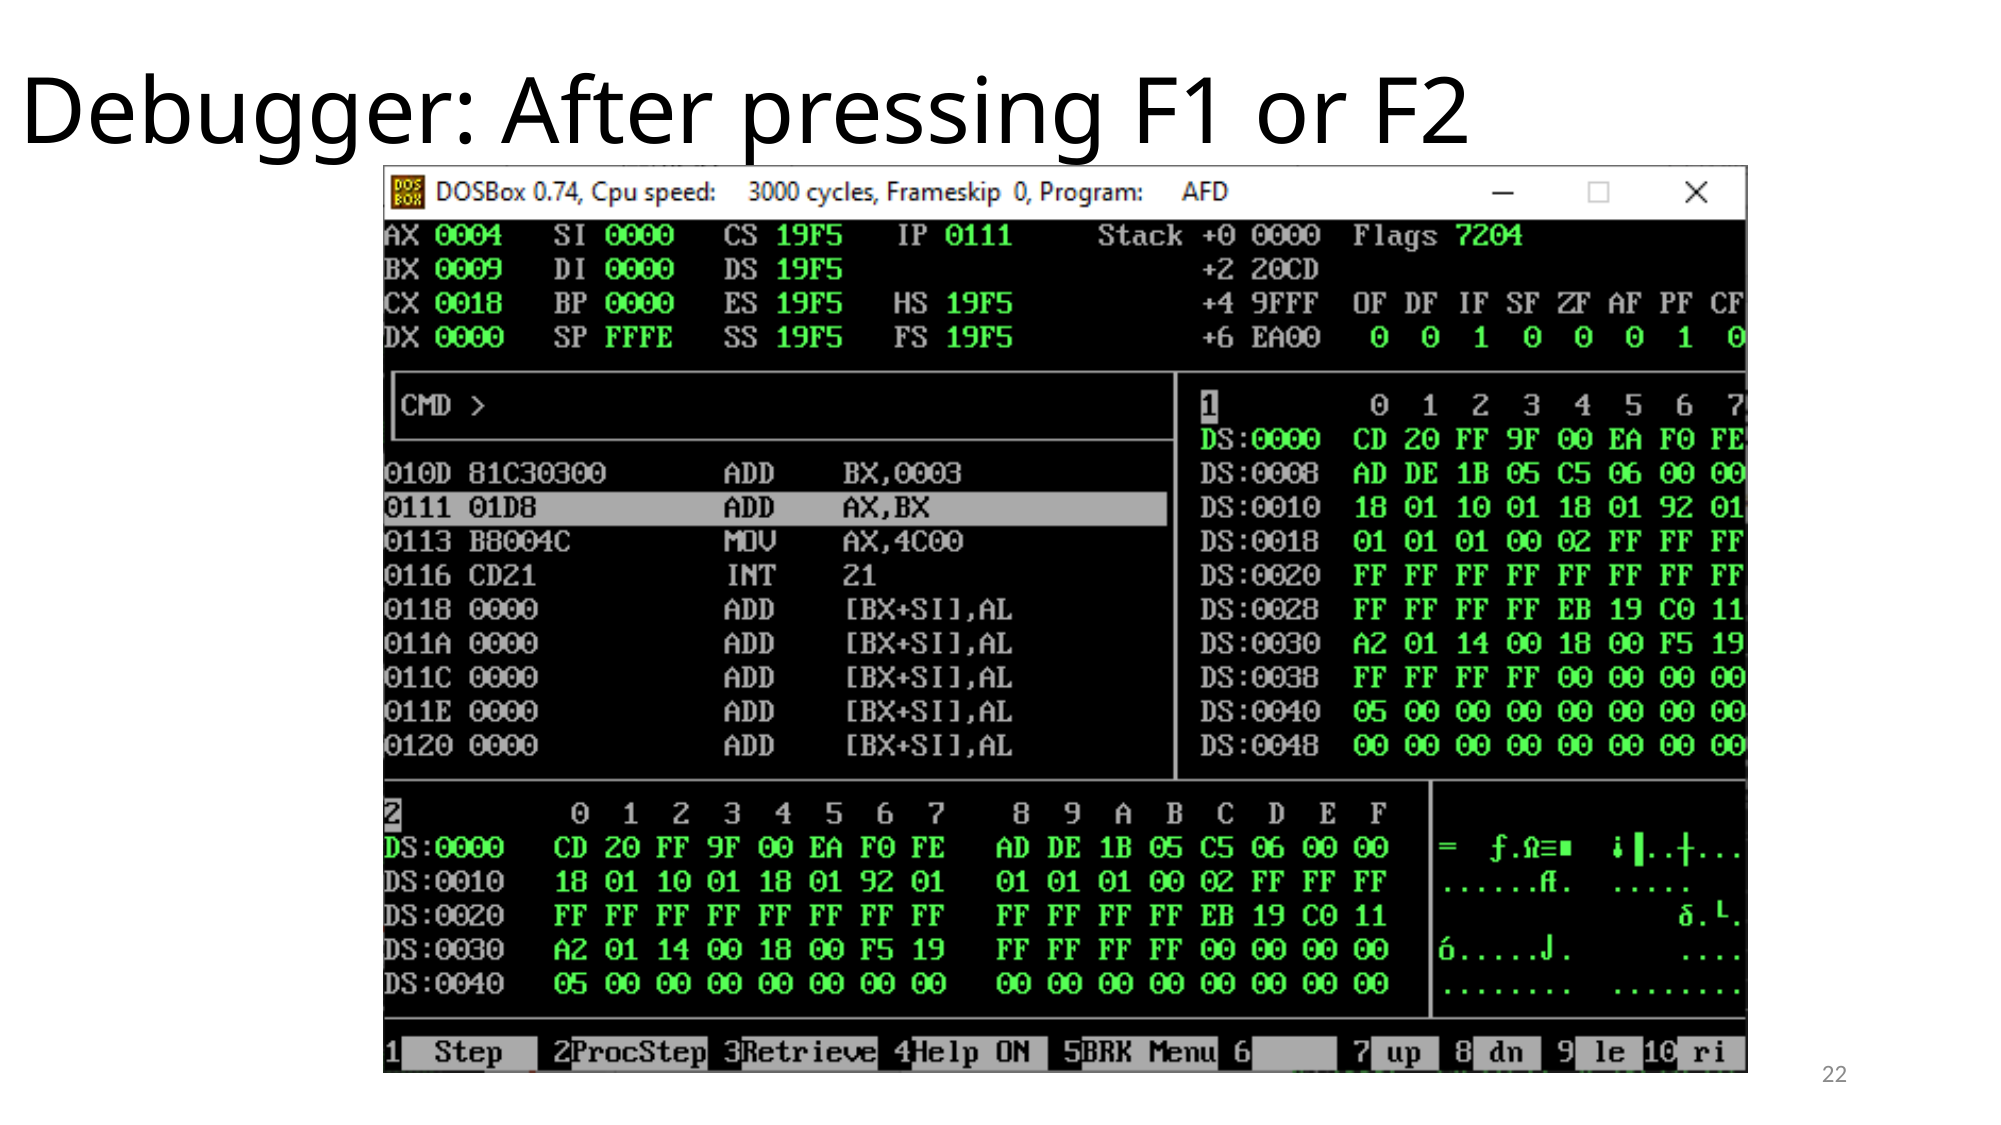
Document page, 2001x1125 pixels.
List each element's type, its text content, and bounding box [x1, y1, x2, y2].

slide_number 22 [1412, 1042, 1863, 1103]
title Debugger: After pressing F1 or F2 [4, 5, 1730, 223]
picture [382, 165, 1748, 1073]
